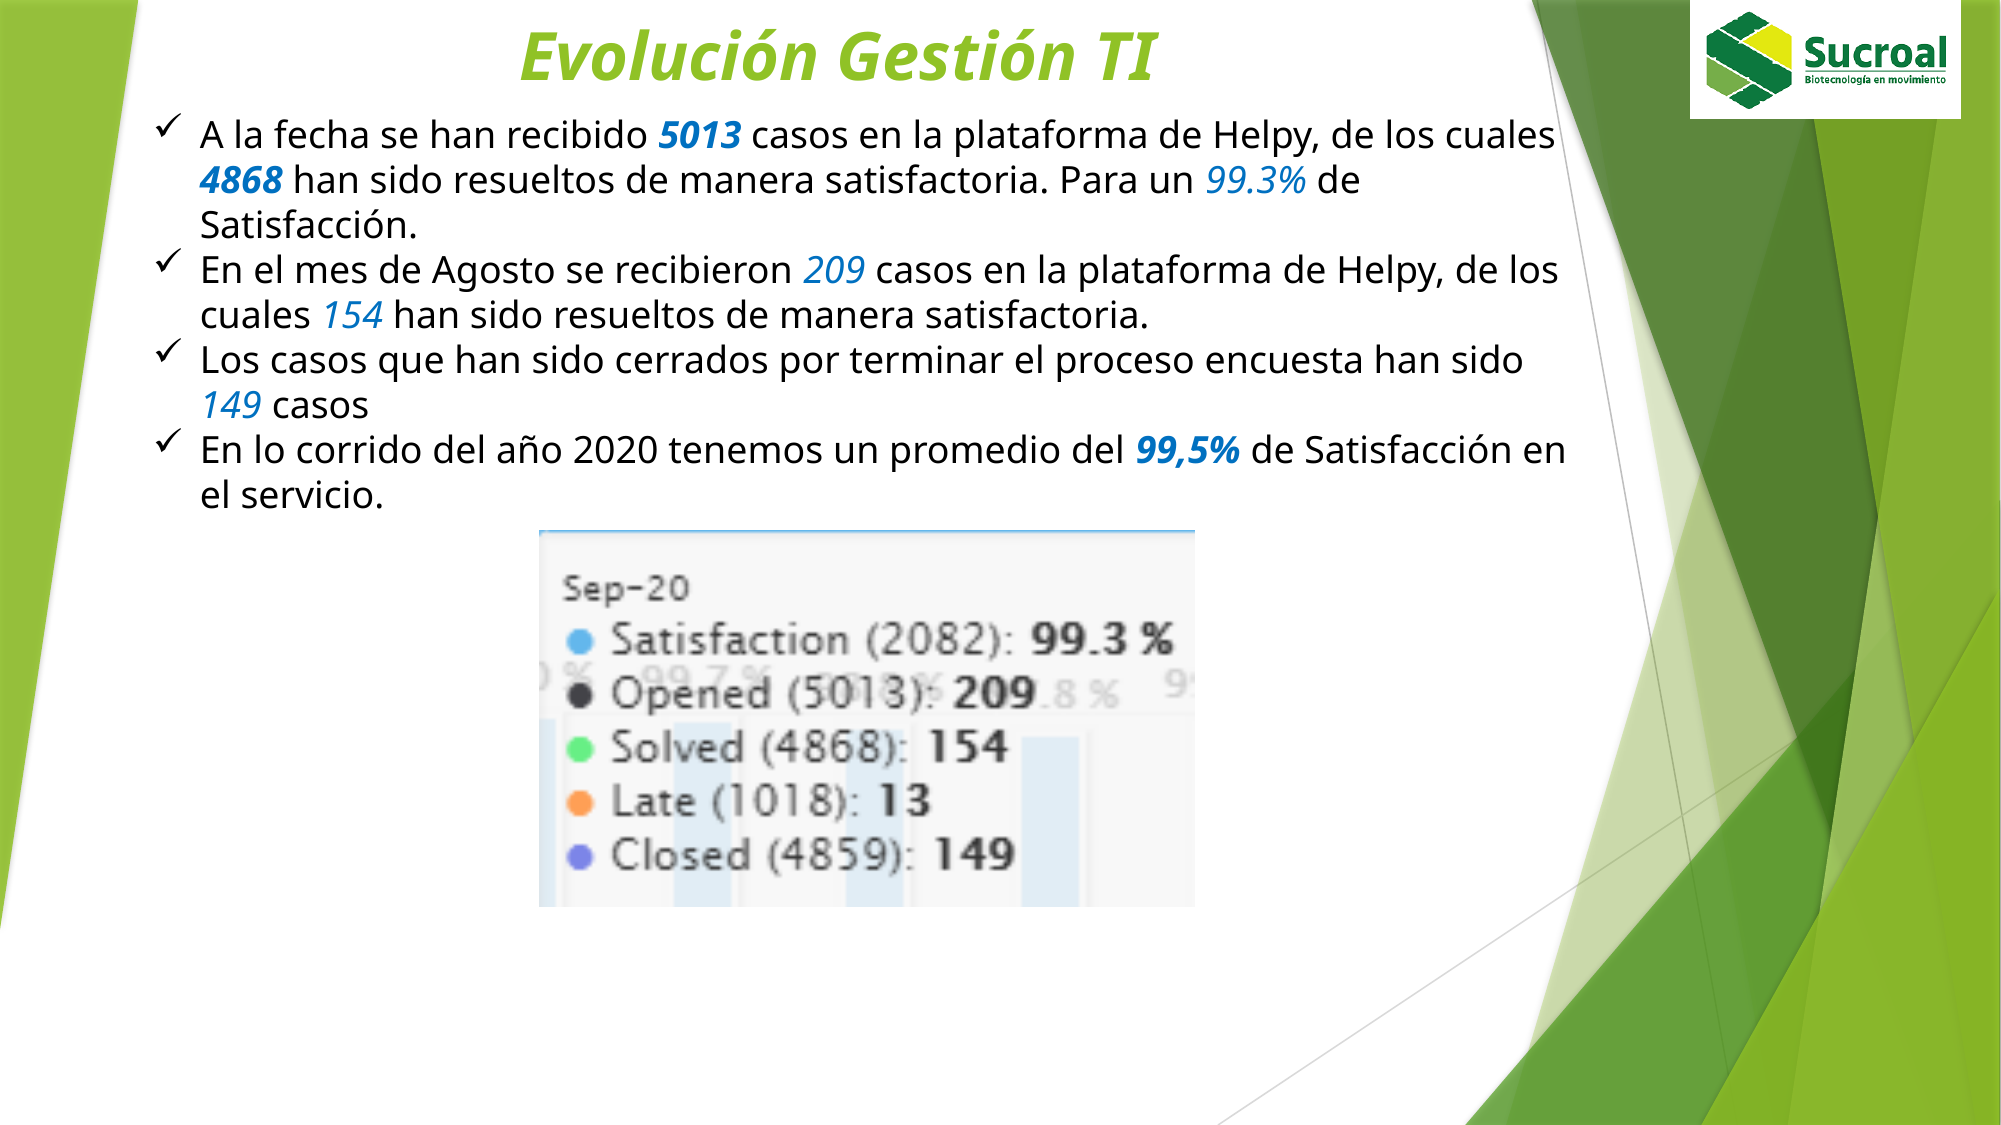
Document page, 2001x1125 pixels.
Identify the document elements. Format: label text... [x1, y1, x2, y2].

picture [539, 529, 1196, 907]
picture [1689, 0, 1961, 120]
text_box A la fecha se han recibido 5013 casos en la plataforma de Helpy, de los cuales 4868 han sido resueltos de manera satisfactoria. Para un 99.3% de Satisfacción. En el mes de Agosto se recibieron 209 casos en la plataforma de Helpy, de los cuales 154 han sido resueltos de manera satisfactoria. Los casos que han sido cerrados por terminar el proceso encuesta han sido 149 casos En lo corrido del año 2020 tenemos un promedio del 99,5% de Satisfacción en el servicio. [138, 103, 1601, 839]
title Evolución Gestión TI [418, 17, 1258, 102]
